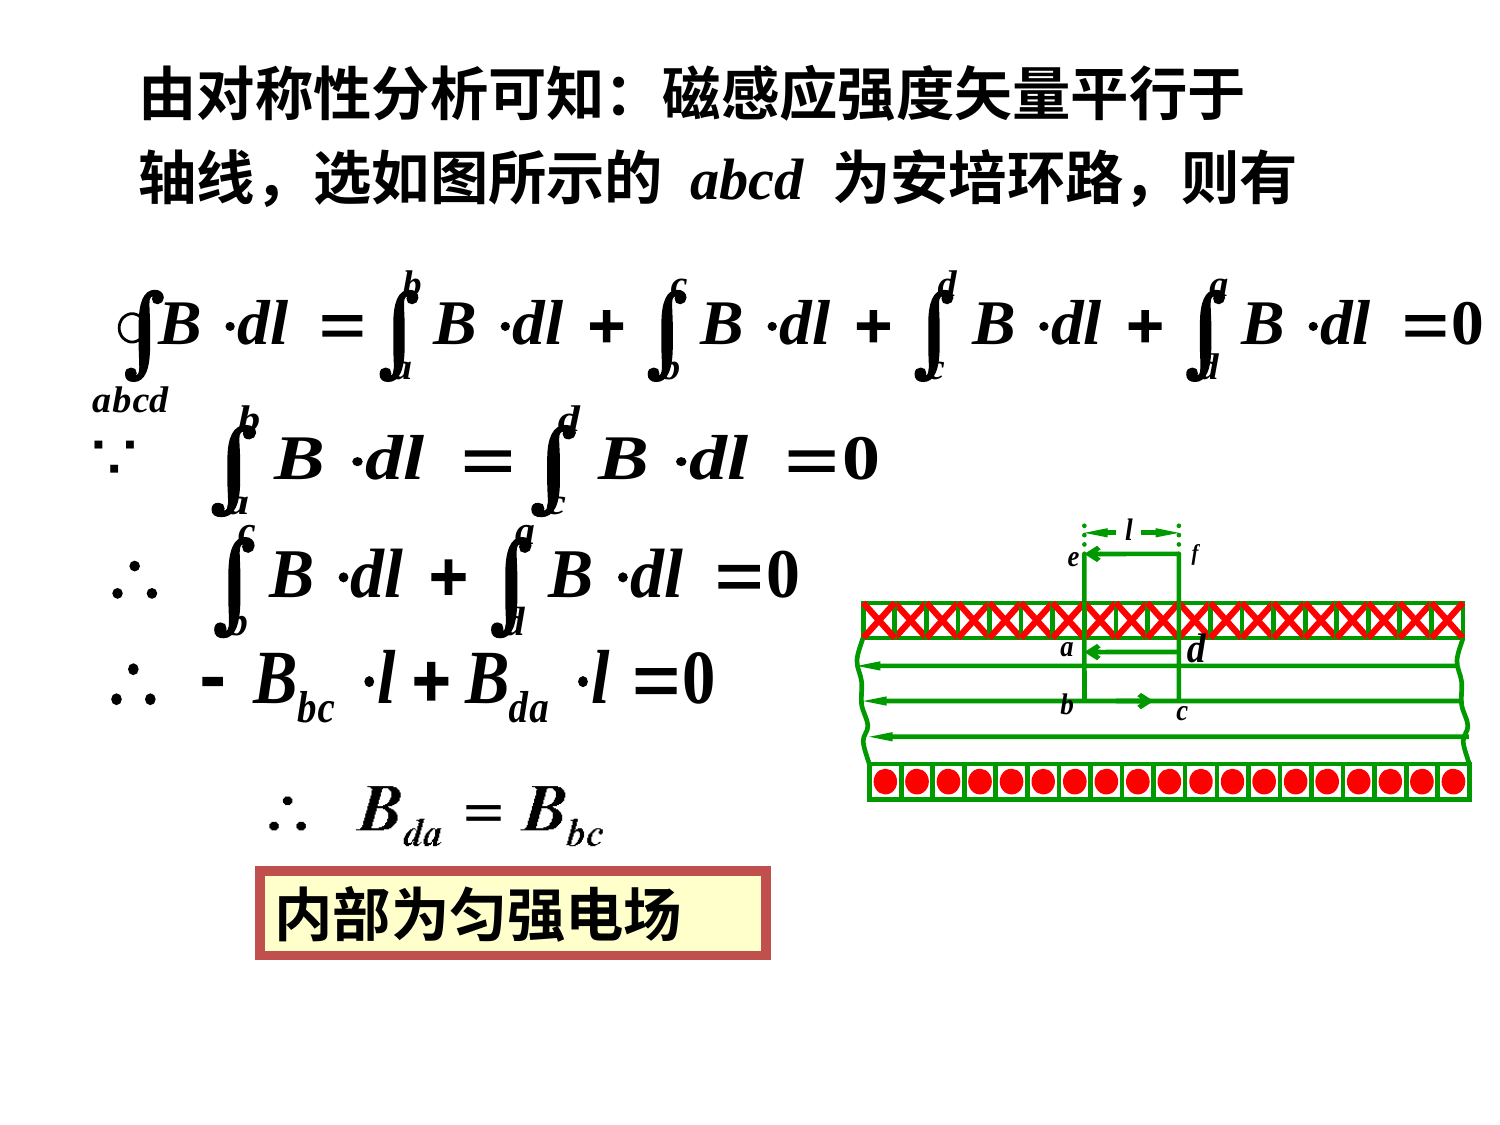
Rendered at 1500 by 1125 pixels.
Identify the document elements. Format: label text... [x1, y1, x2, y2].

picture [259, 770, 614, 872]
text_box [90, 389, 896, 528]
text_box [104, 626, 728, 743]
text_box 由对称性分析可知：磁感应强度矢量平行于 轴线，选如图所示的 abcd 为安培环路，则有 [123, 35, 1350, 219]
text_box [87, 50, 1475, 238]
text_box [105, 498, 813, 650]
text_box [81, 254, 1494, 425]
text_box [856, 511, 1470, 800]
text_box 内部为匀强电场 [259, 870, 767, 956]
